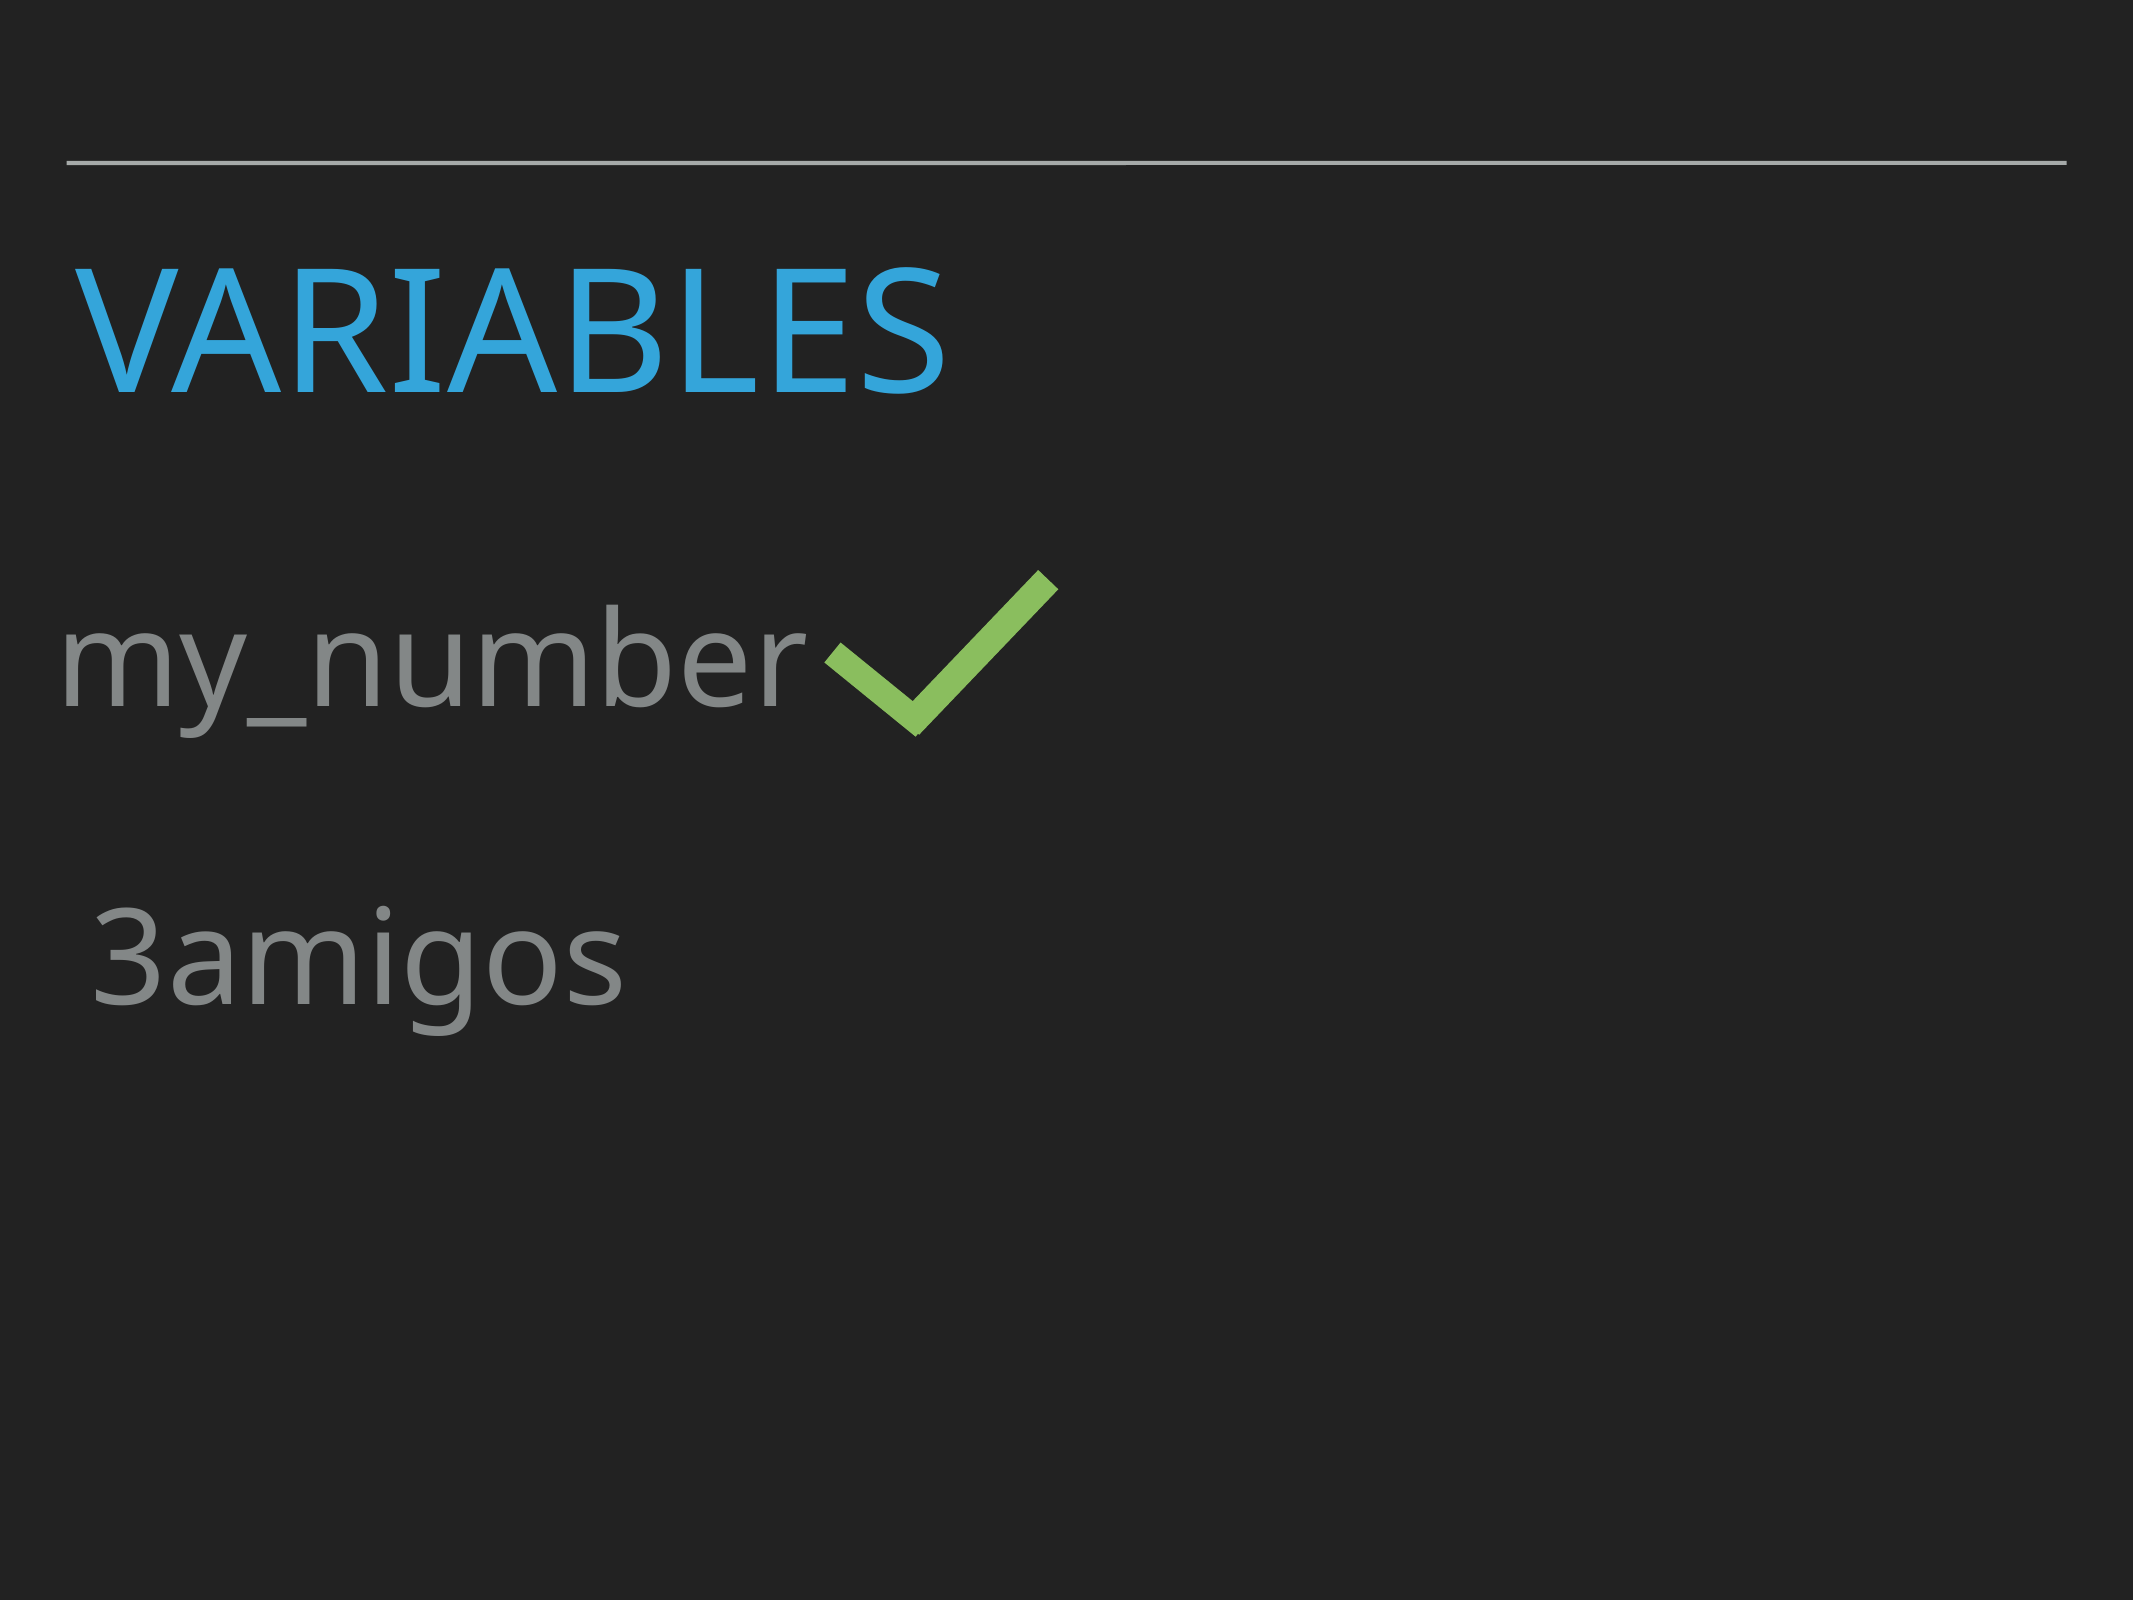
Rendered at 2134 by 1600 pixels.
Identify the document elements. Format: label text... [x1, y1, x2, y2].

title Variables [66, 251, 2068, 445]
text_box my_number [46, 564, 817, 742]
text_box [824, 642, 918, 737]
text_box 3amigos [82, 863, 636, 1040]
text_box [898, 570, 1059, 735]
